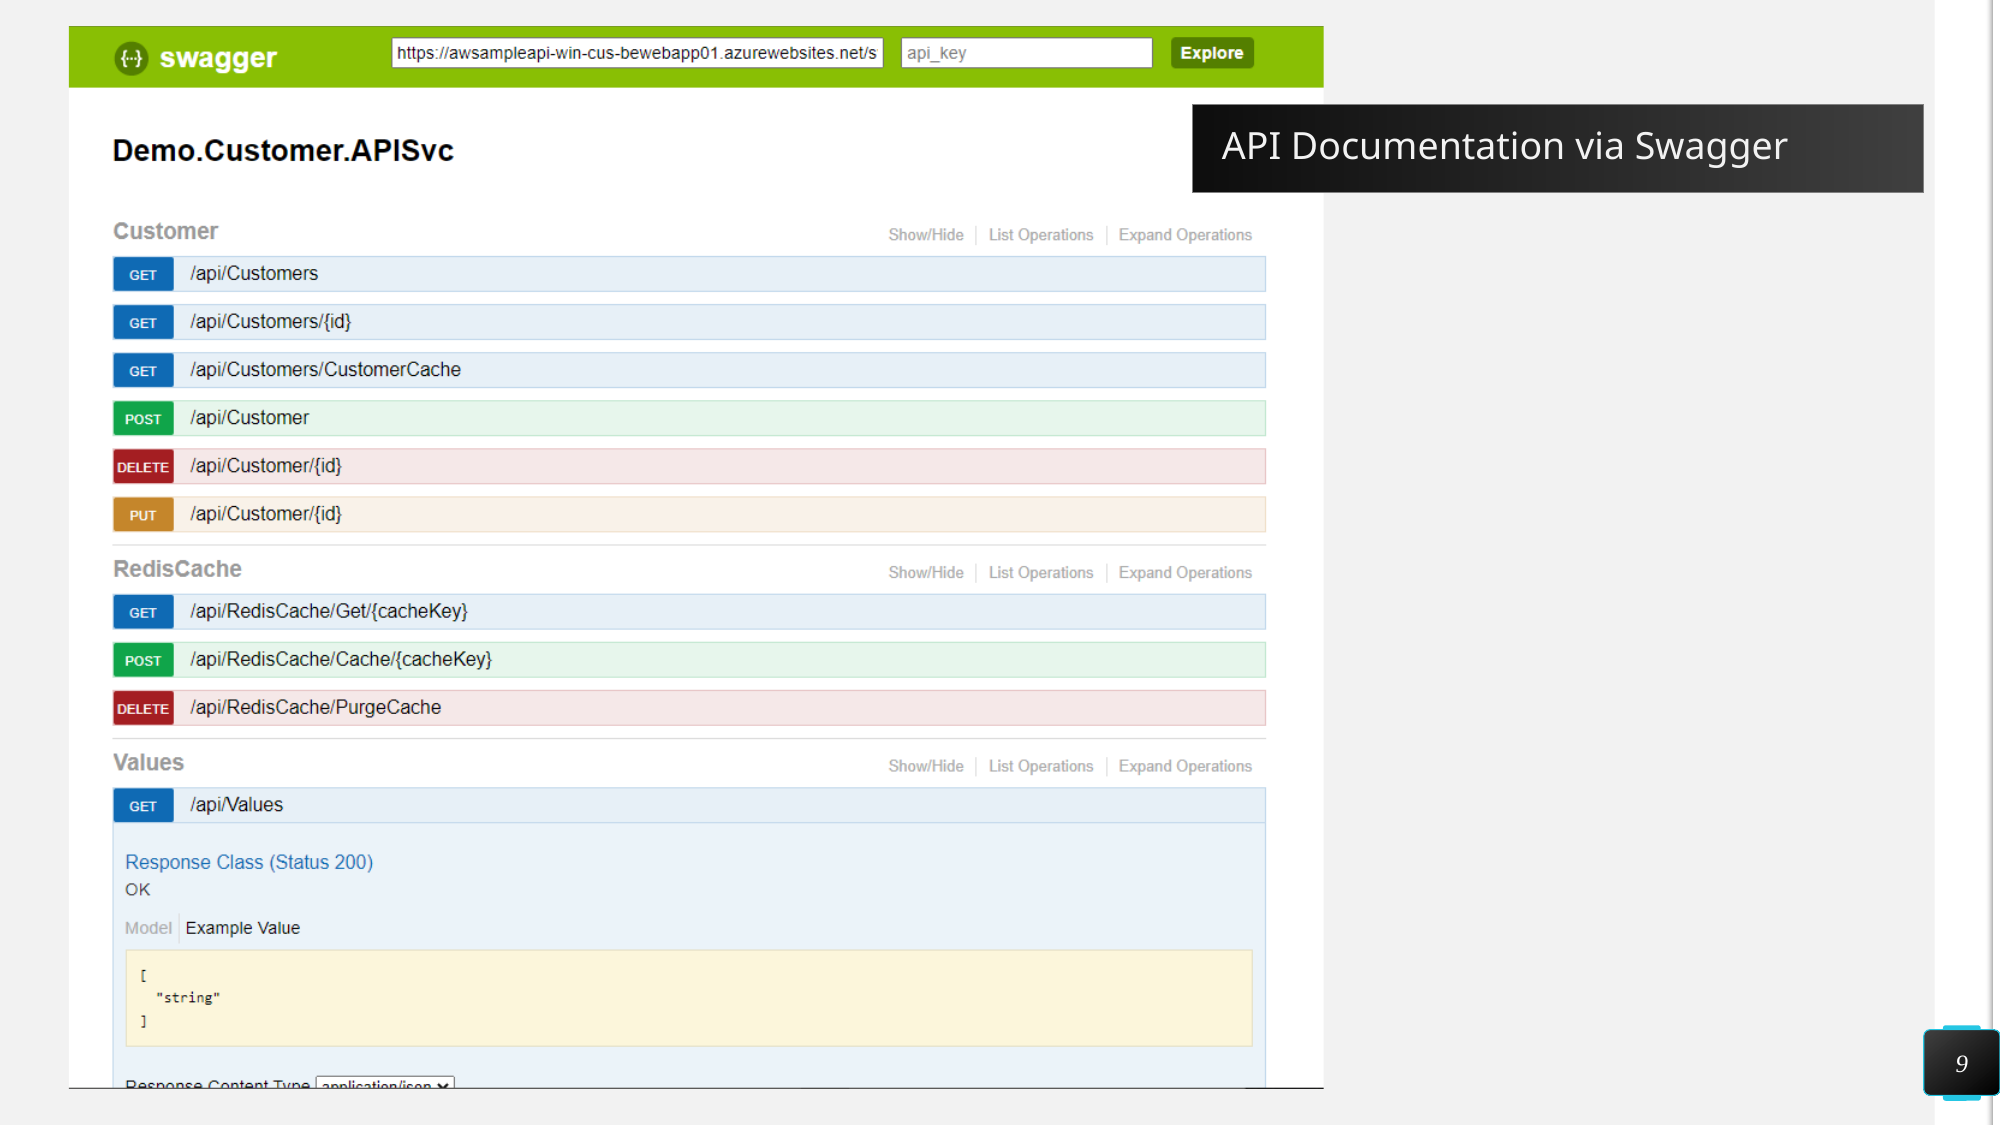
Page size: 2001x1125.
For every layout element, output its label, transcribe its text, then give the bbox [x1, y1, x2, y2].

title API Documentation via Swagger [1324, 104, 1924, 193]
slide_number 9 [1923, 1029, 2000, 1096]
picture [68, 26, 1324, 1089]
